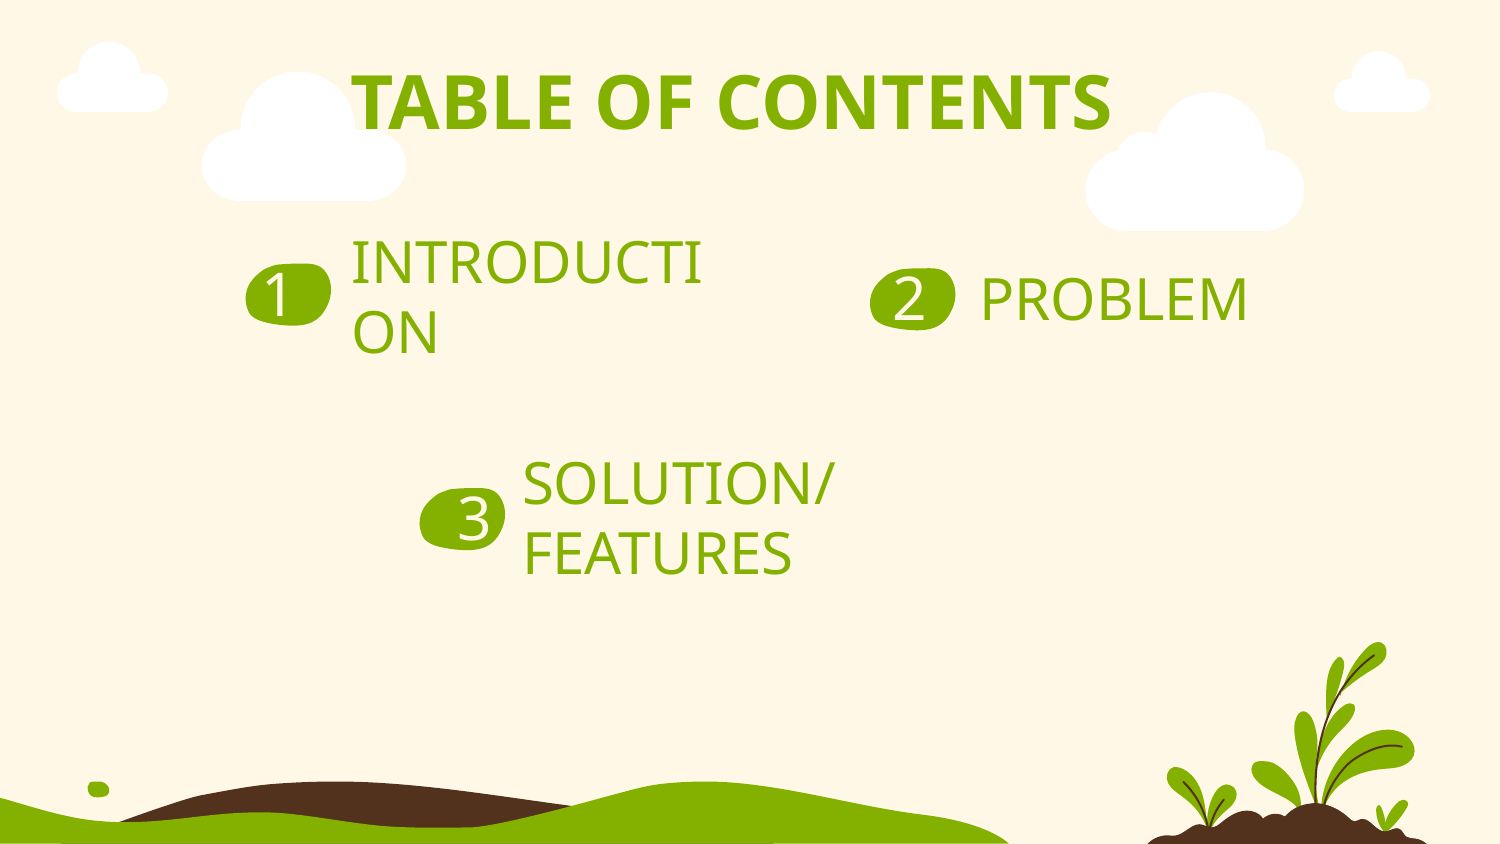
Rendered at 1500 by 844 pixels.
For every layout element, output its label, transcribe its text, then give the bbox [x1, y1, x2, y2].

text_box [258, 263, 332, 326]
subtitle INTRODUCTION [336, 267, 764, 324]
subtitle SOLUTION/FEATURES [507, 488, 1122, 545]
text_box [942, 270, 956, 324]
title TABLE OF CONTENTS [184, 63, 1280, 135]
title 2 [830, 268, 942, 325]
title 1 [199, 263, 311, 320]
subtitle PROBLEM [964, 269, 1360, 326]
text_box [883, 325, 940, 331]
text_box [433, 545, 489, 551]
title 3 [418, 488, 507, 545]
